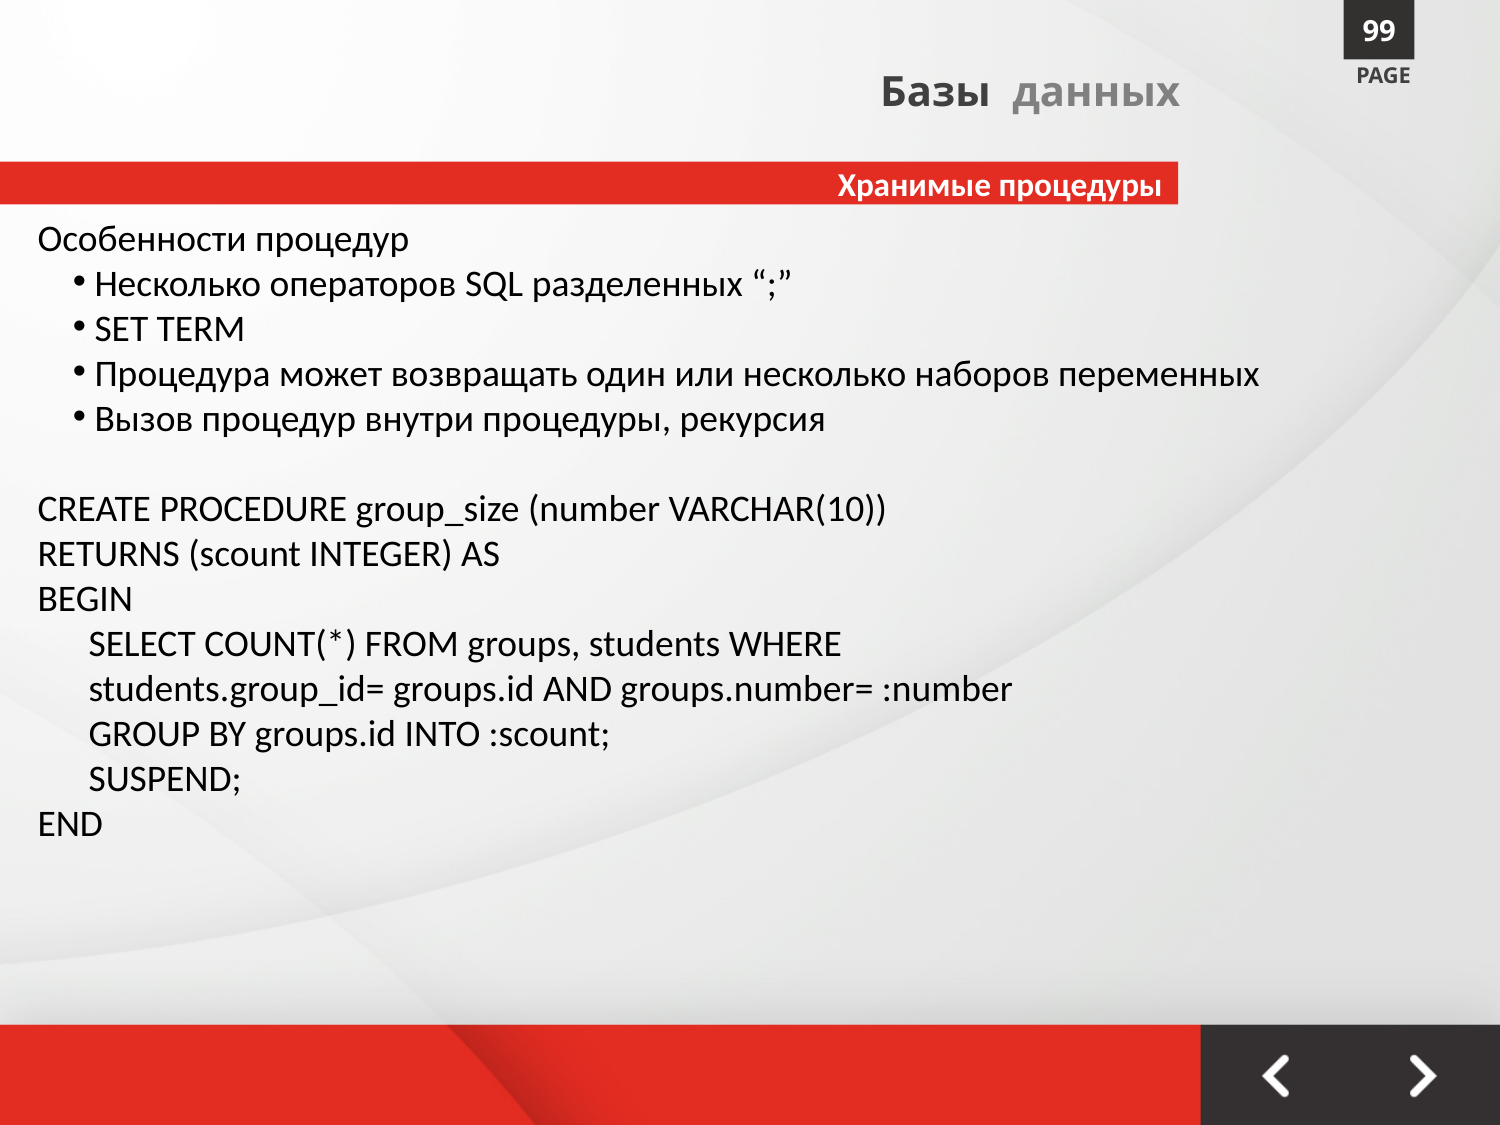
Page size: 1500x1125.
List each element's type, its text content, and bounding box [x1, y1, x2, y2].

picture [0, 0, 1500, 1125]
subtitle Хранимые процедуры [0, 161, 1179, 205]
text_box Особенности процедур Несколько операторов SQL разделенных “;” SET TERM Процедура может возвращать один или несколько наборов переменных Вызов процедур внутри процедуры, рекурсия CREATE PROCEDURE group_size (number VARCHAR(10)) RETURNS (scount INTEGER) AS BEGIN SELECT COUNT(*) FROM groups, students WHERE students.group_id= groups.id AND groups.number= :number GROUP BY groups.id INTO :scount; SUSPEND; END [22, 206, 1463, 851]
text_box Базы данных [22, 57, 1196, 123]
text_box 99 [1342, 0, 1417, 61]
text_box PAGE [1341, 54, 1426, 96]
